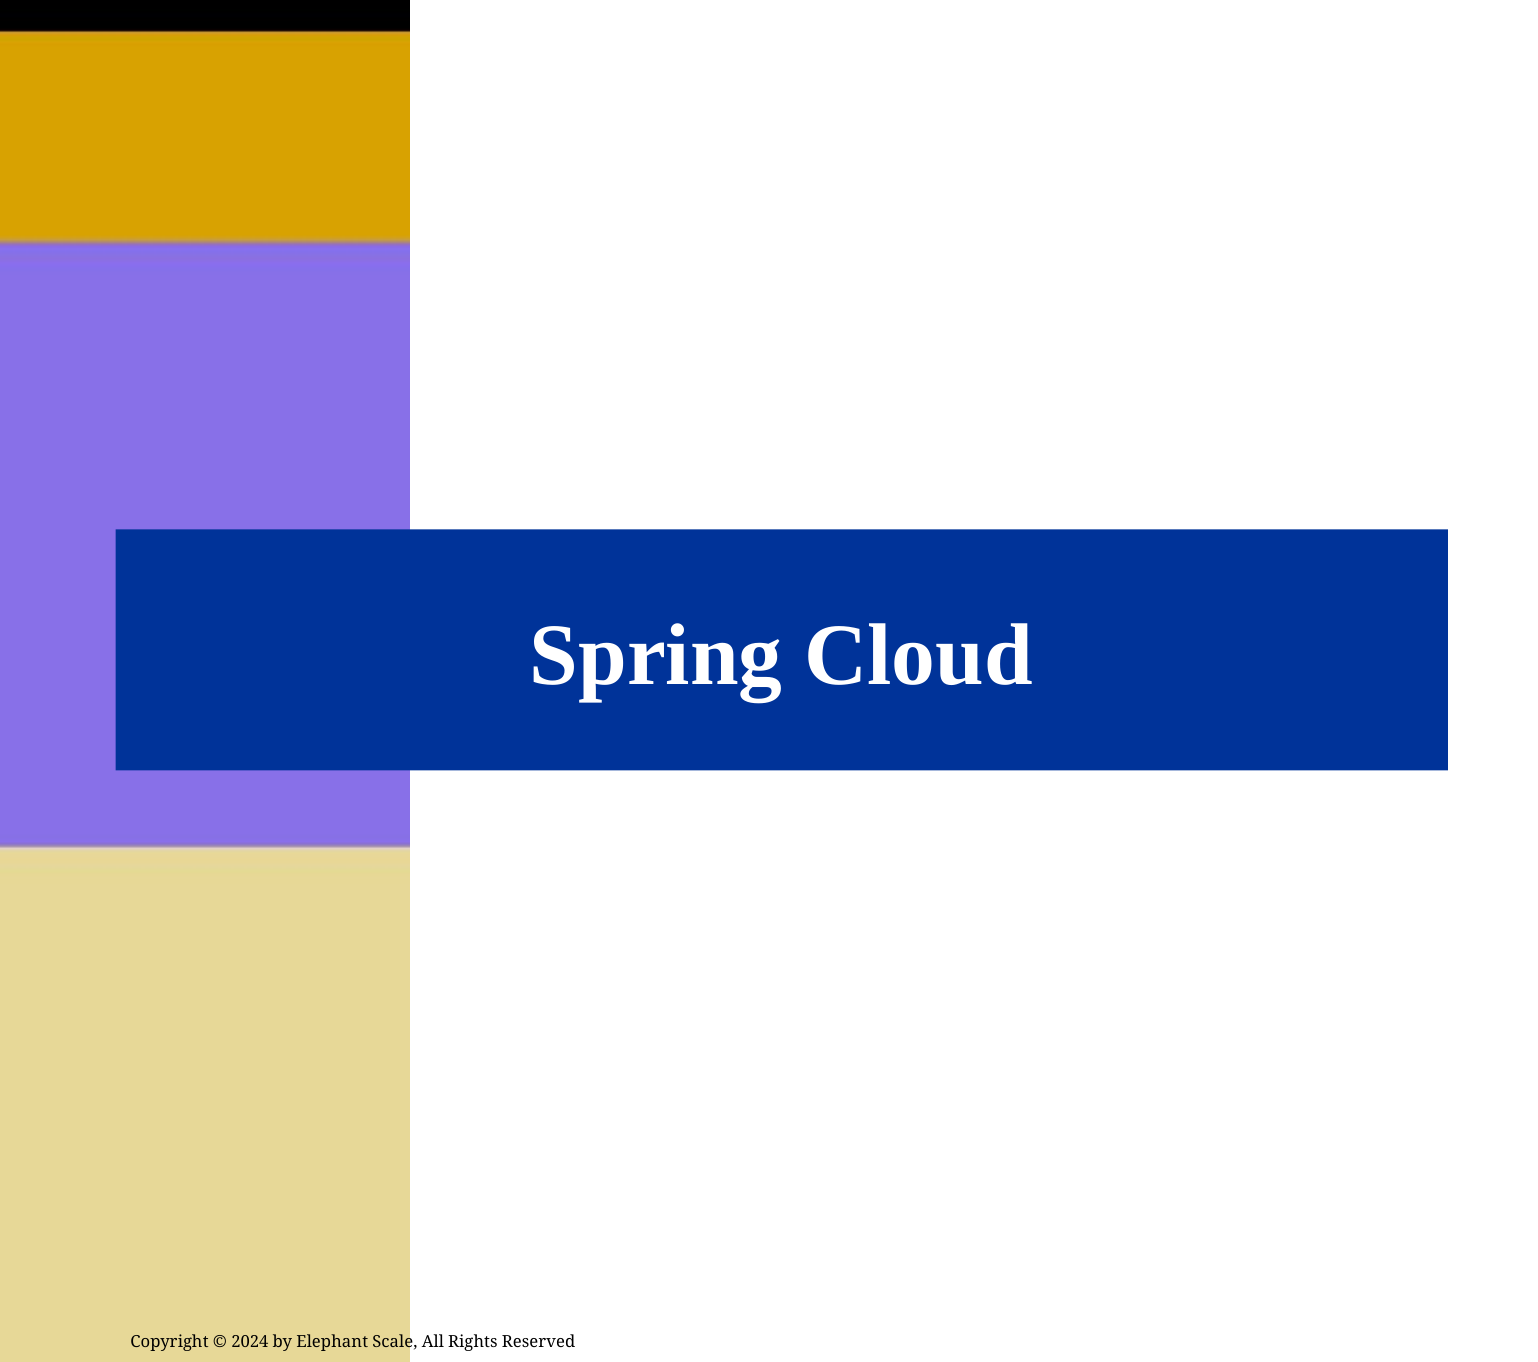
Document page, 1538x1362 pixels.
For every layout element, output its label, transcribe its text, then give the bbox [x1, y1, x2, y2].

text_box Copyright © 2024 by Elephant Scale, All Rights Reserved [115, 1322, 1538, 1358]
title Spring Cloud [115, 529, 1448, 771]
picture [0, 0, 410, 1362]
